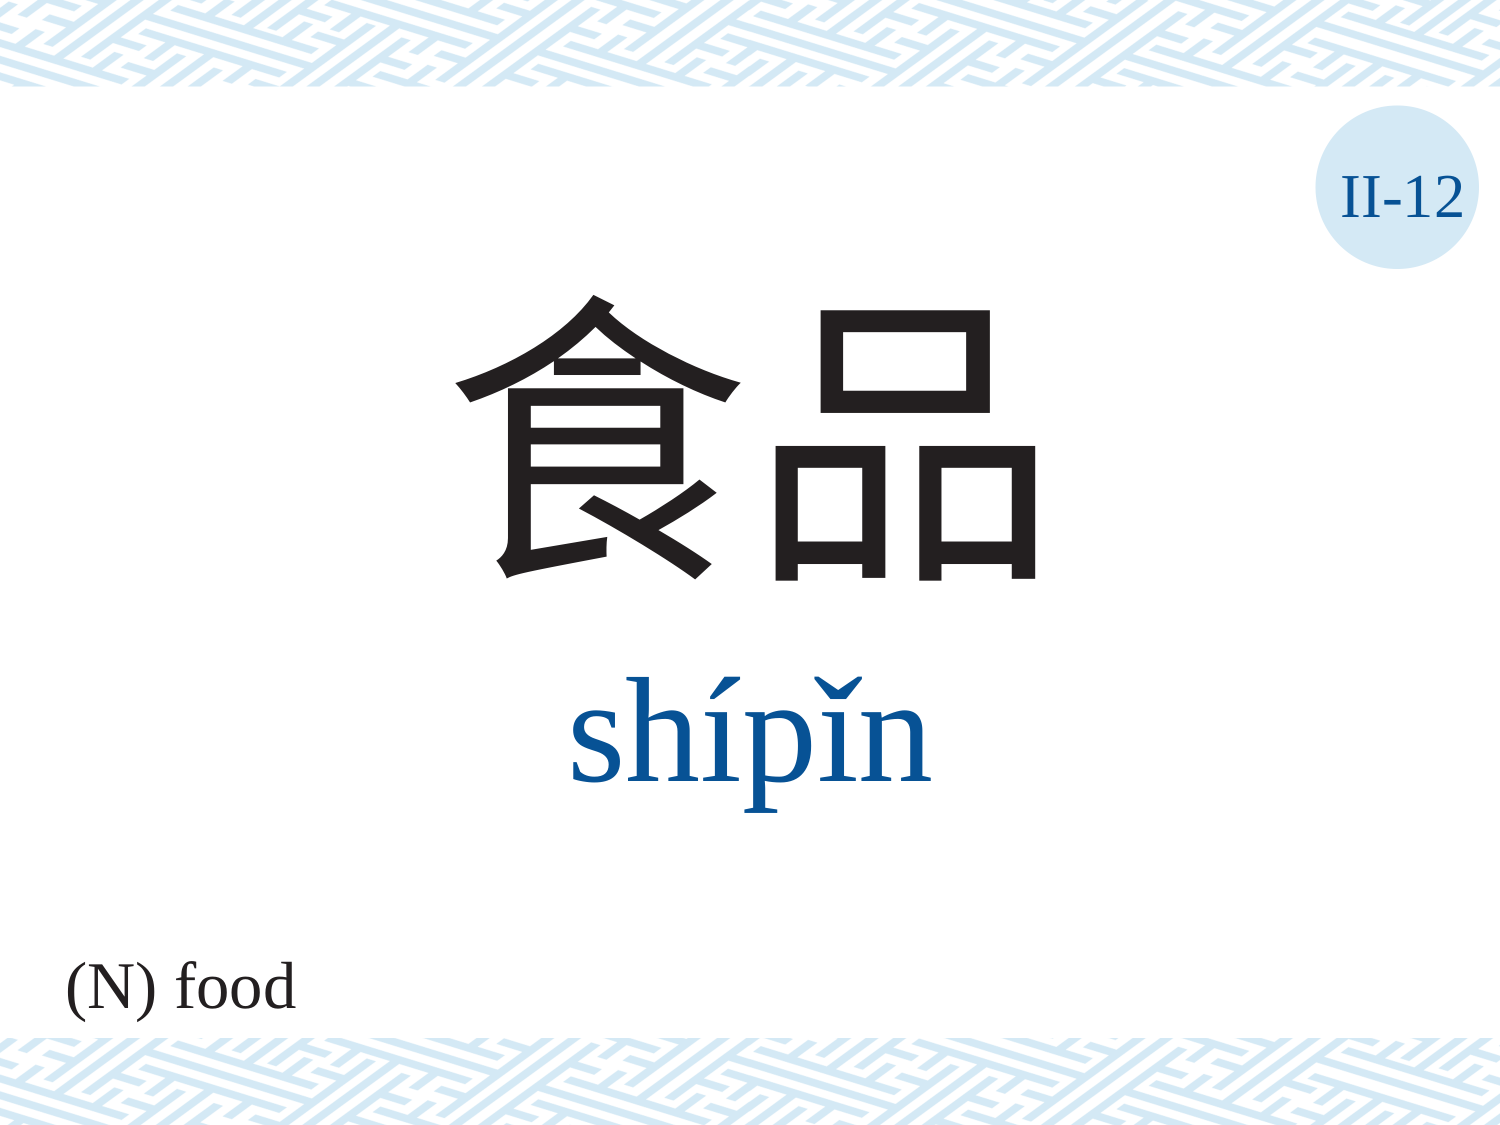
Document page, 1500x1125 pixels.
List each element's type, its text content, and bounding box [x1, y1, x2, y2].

text_box (N) food [62, 942, 436, 1023]
picture [0, 0, 1500, 1125]
text_box II-12 食品 shípǐn [439, 154, 1467, 812]
